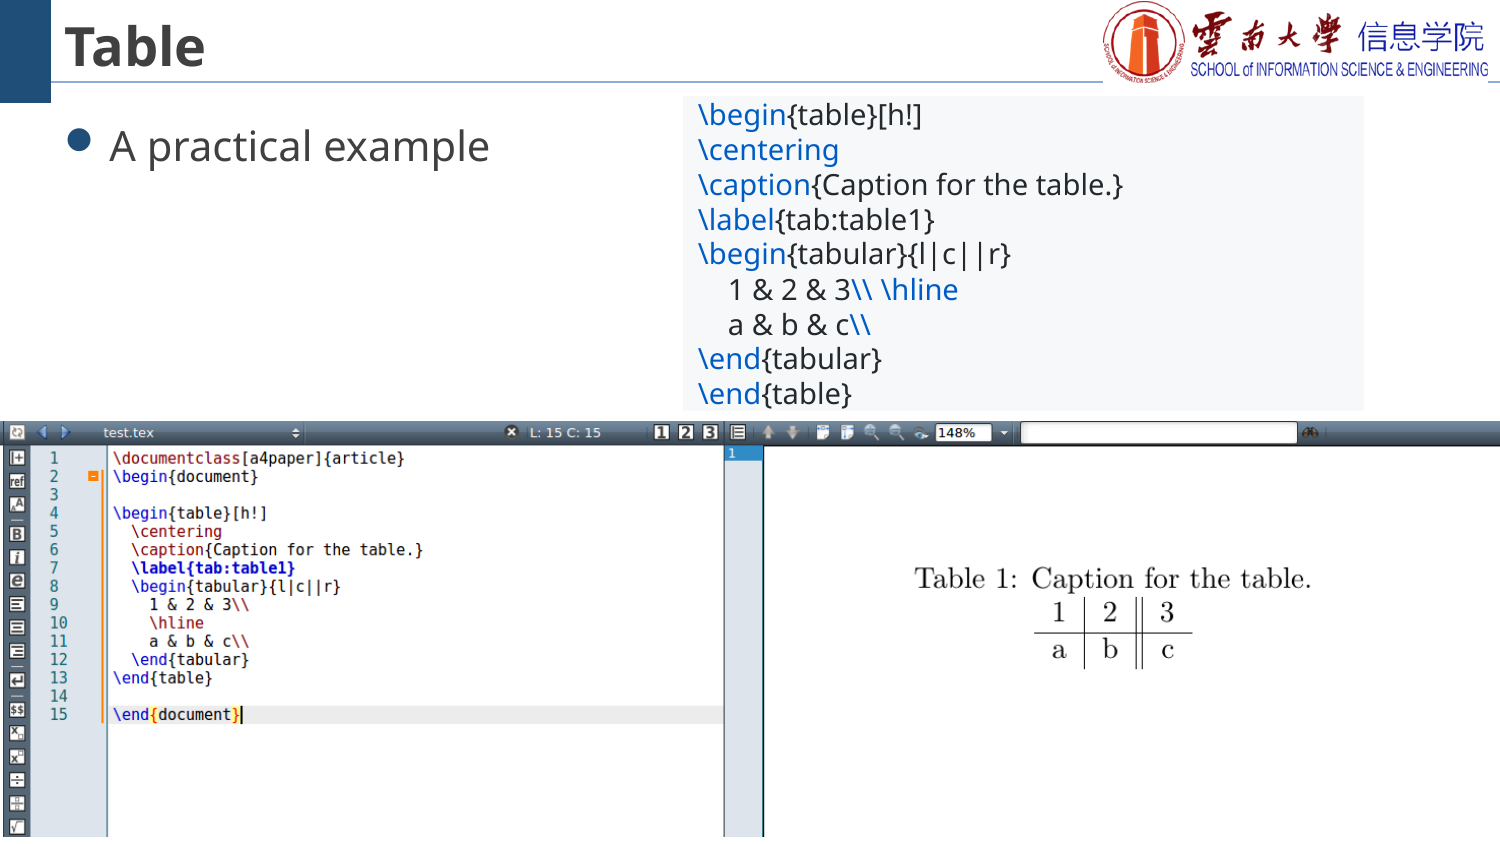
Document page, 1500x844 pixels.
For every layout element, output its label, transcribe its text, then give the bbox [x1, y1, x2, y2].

picture [1103, 1, 1488, 83]
picture [0, 421, 1500, 838]
list A practical example [49, 102, 1448, 420]
title Table [49, 10, 886, 85]
text_box \begin{table}[h!] \centering \caption{Caption for the table.} \label{tab:table1} \begin{tabular}{l|c||r} 1 & 2 & 3\\ \hline a & b & c\\ \end{tabular} \end{table} [682, 95, 1364, 411]
